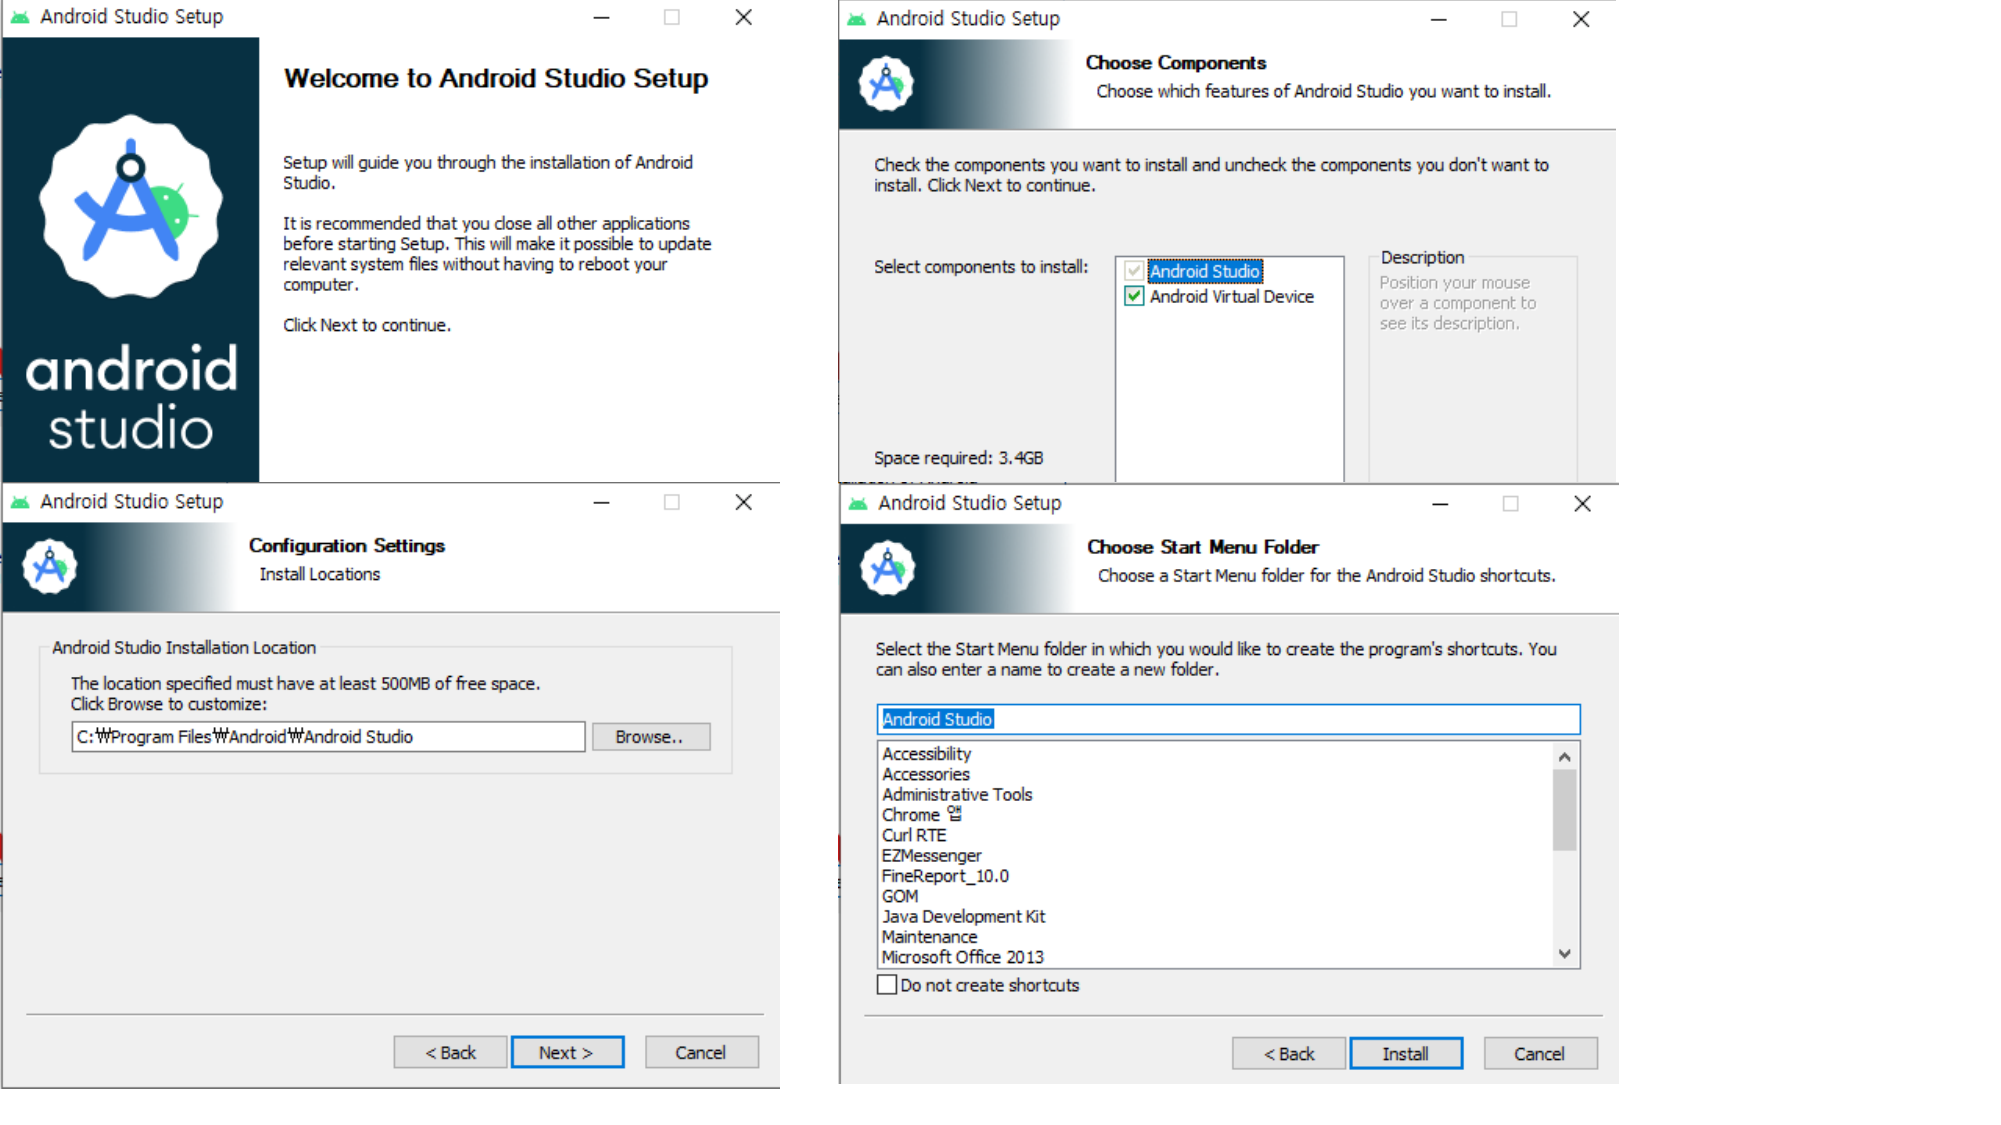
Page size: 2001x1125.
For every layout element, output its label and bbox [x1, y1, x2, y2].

picture [838, 0, 1619, 1084]
picture [0, 0, 780, 1089]
